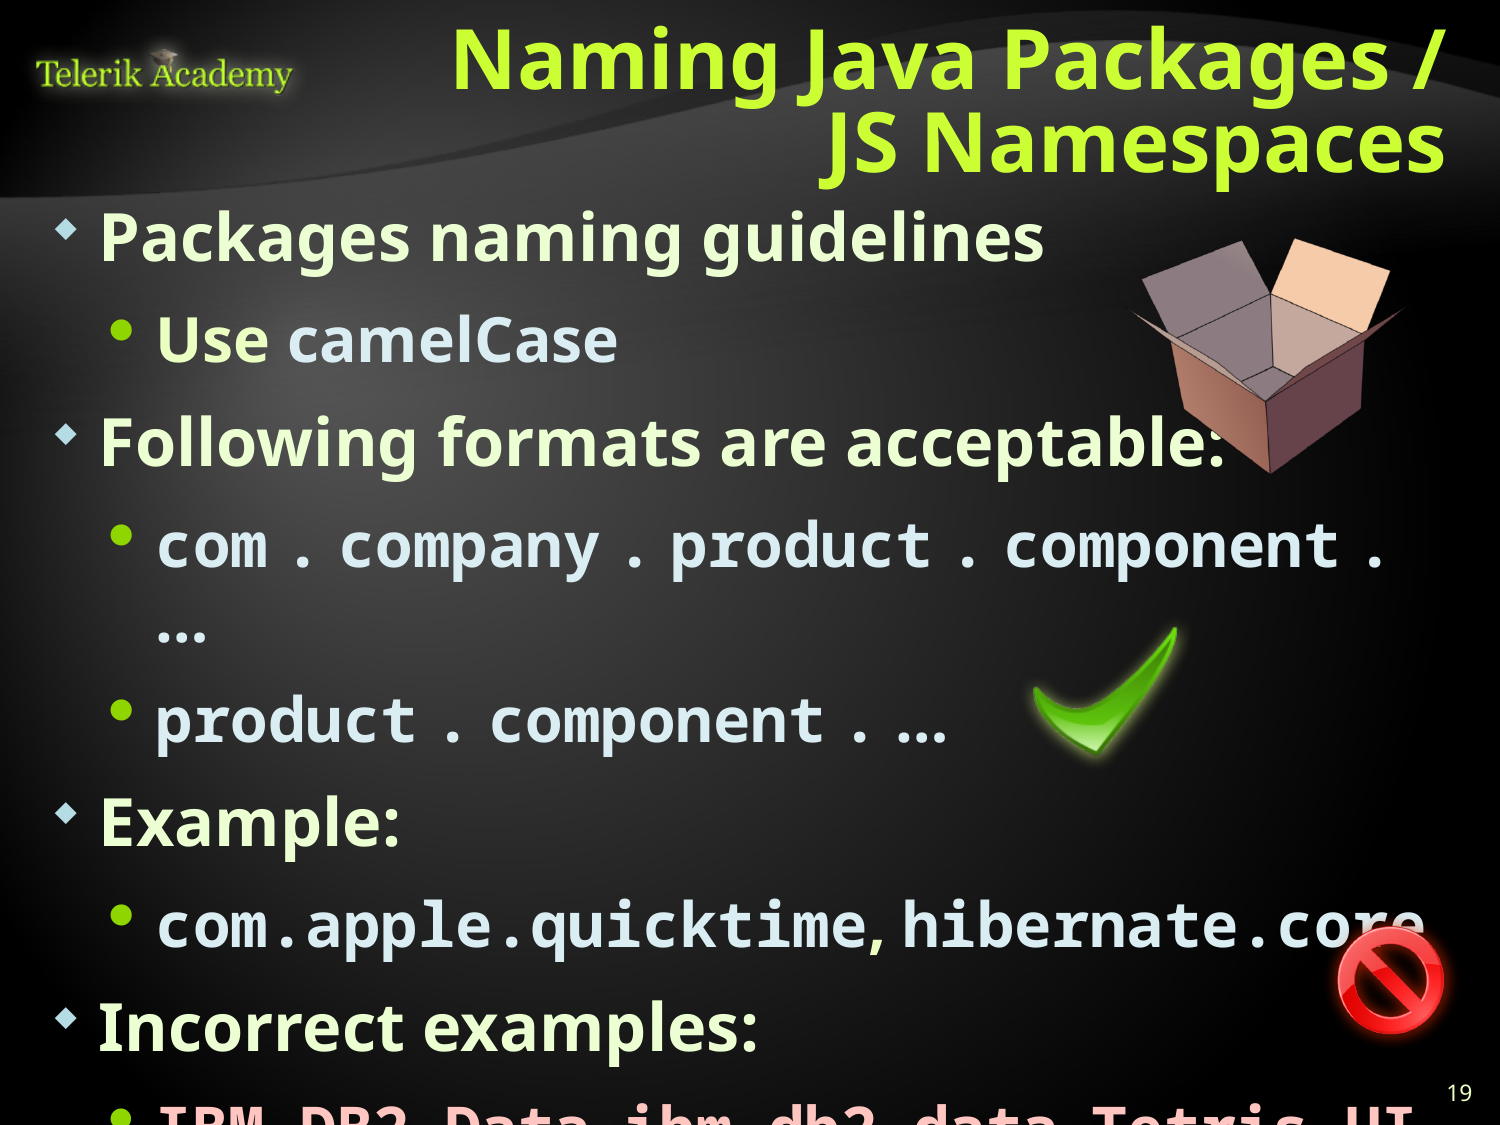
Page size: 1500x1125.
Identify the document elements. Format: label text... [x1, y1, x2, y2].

list Packages naming guidelines Use camelCase Following formats are acceptable: com . company . product . component . … product . component . … Example: com.apple.quicktime, hibernate.core Incorrect examples: IBM.DB2.Data, ibm.db2_data, Tetris.UI [37, 187, 1463, 1100]
picture [0, 0, 1500, 1125]
title Naming Java Packages / JS Namespaces [300, 37, 1463, 175]
list Naming counters Establish a convention, e.g. [Noun] + 'Count' Examples: ticketsCount, customersCount State Establish a convention, e.g. [Noun] + 'State' Examples: blogParseState, threadState Variables with small scope and span E.g. loop counters Short names can be used, e.g. index, i, u [1007, 601, 1194, 784]
slide_number 19 [1412, 1074, 1488, 1113]
slide_number 19 [1326, 915, 1459, 1037]
title Free Trainings @ Telerik Academy [1018, 604, 1183, 609]
